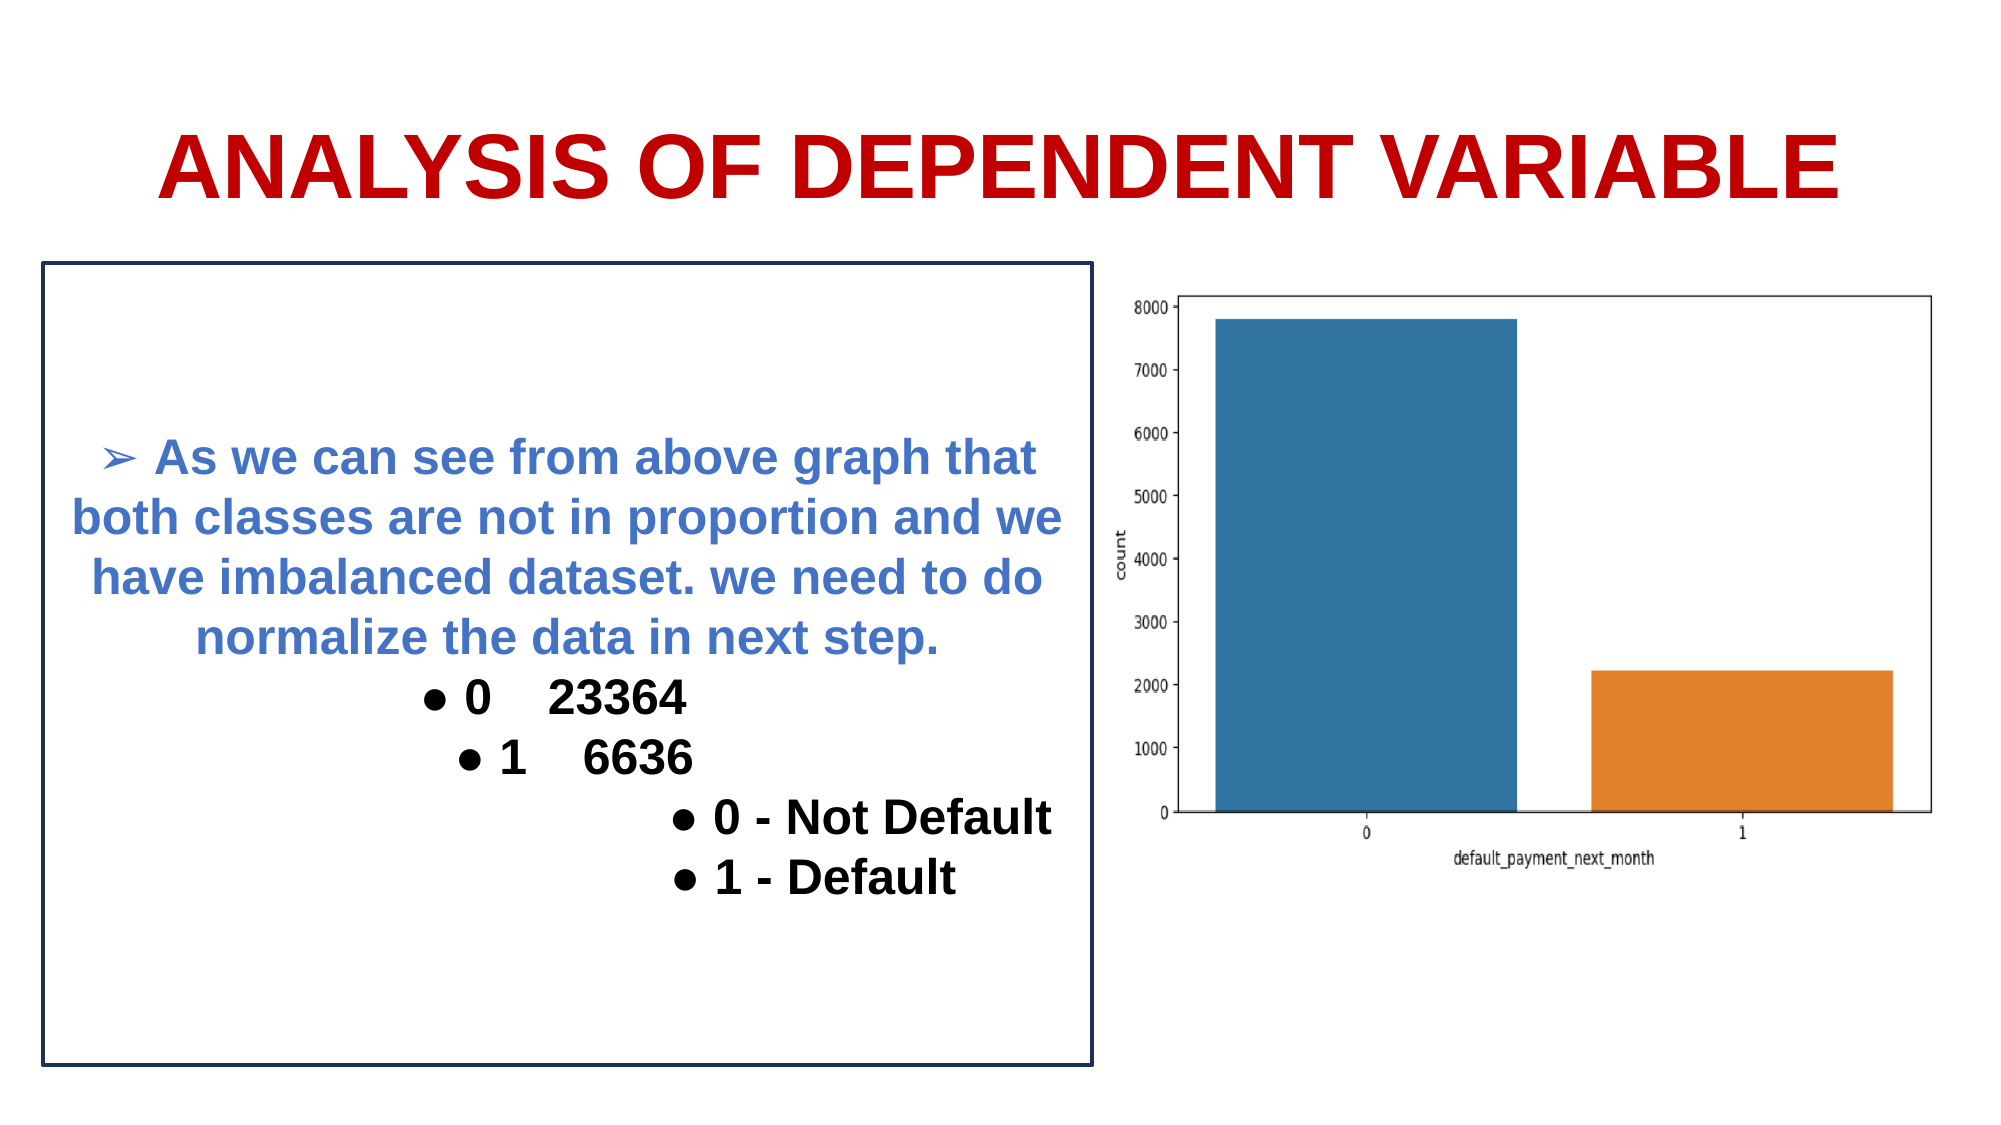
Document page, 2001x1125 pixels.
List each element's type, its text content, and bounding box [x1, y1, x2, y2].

title ANALYSIS OF DEPENDENT VARIABLE [137, 59, 1863, 275]
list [1091, 276, 1964, 886]
text_box ➢ As we can see from above graph that both classes are not in proportion and we have imbalanced dataset. we need to do normalize the data in next step. ● 0 23364 ● 1 6636 ● 0 - Not Default ● 1 - Default [41, 261, 1094, 1067]
